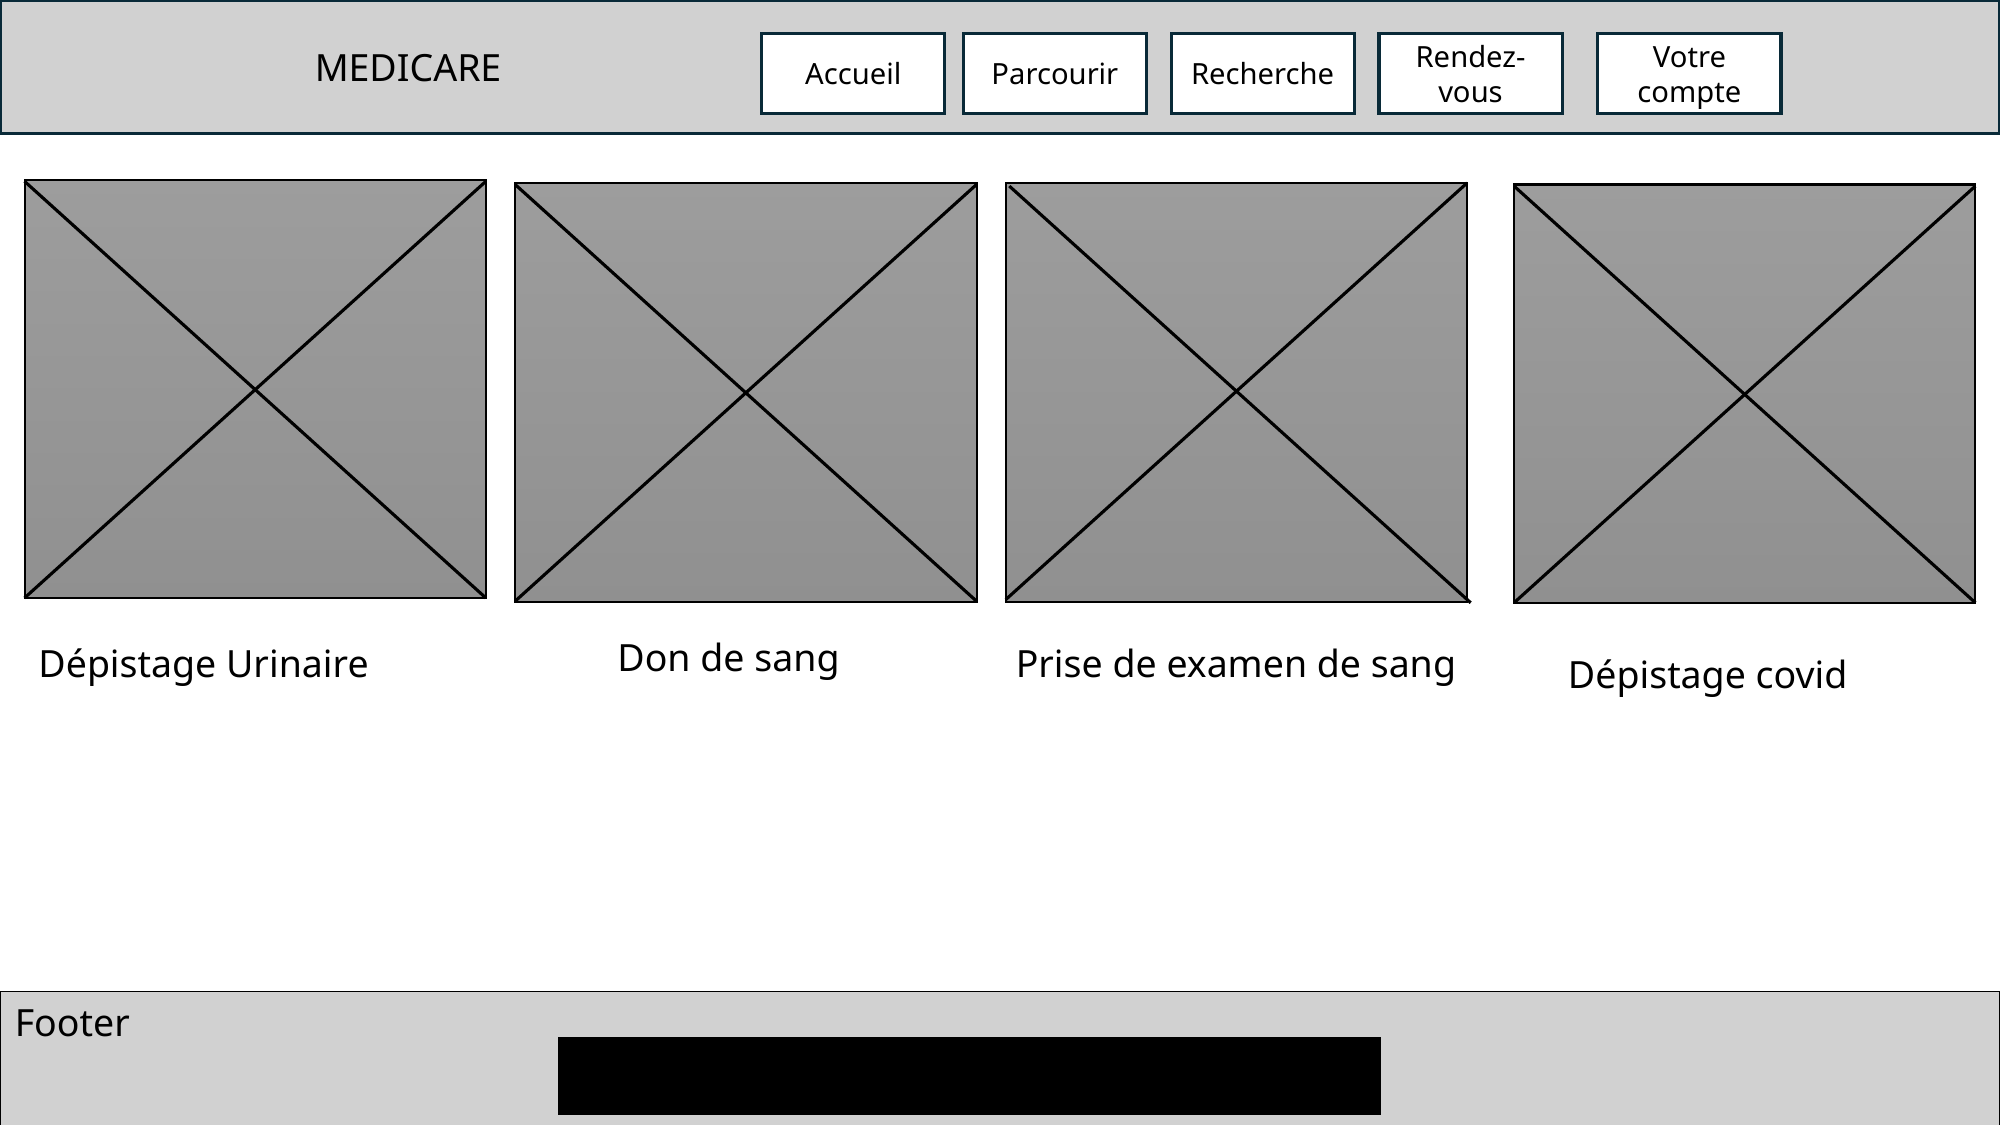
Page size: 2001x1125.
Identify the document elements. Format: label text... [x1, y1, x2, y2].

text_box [1008, 185, 1472, 604]
text_box Don de sang [602, 626, 865, 687]
text_box Accueil [760, 32, 946, 115]
text_box Votre compte [1596, 32, 1783, 115]
text_box Dépistage Urinaire [23, 632, 384, 693]
text_box MEDICARE [0, 0, 2000, 135]
text_box Recherche [1170, 32, 1356, 115]
text_box Parcourir [962, 32, 1148, 115]
text_box Footer [0, 991, 2000, 1125]
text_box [24, 180, 487, 599]
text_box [514, 183, 978, 602]
text_box [558, 1037, 1381, 1115]
text_box Prise de examen de sang [1001, 632, 1472, 693]
text_box Dépistage covid [1553, 643, 1863, 704]
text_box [1513, 185, 1976, 604]
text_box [1005, 182, 1468, 601]
text_box Rendez-vous [1377, 32, 1564, 115]
